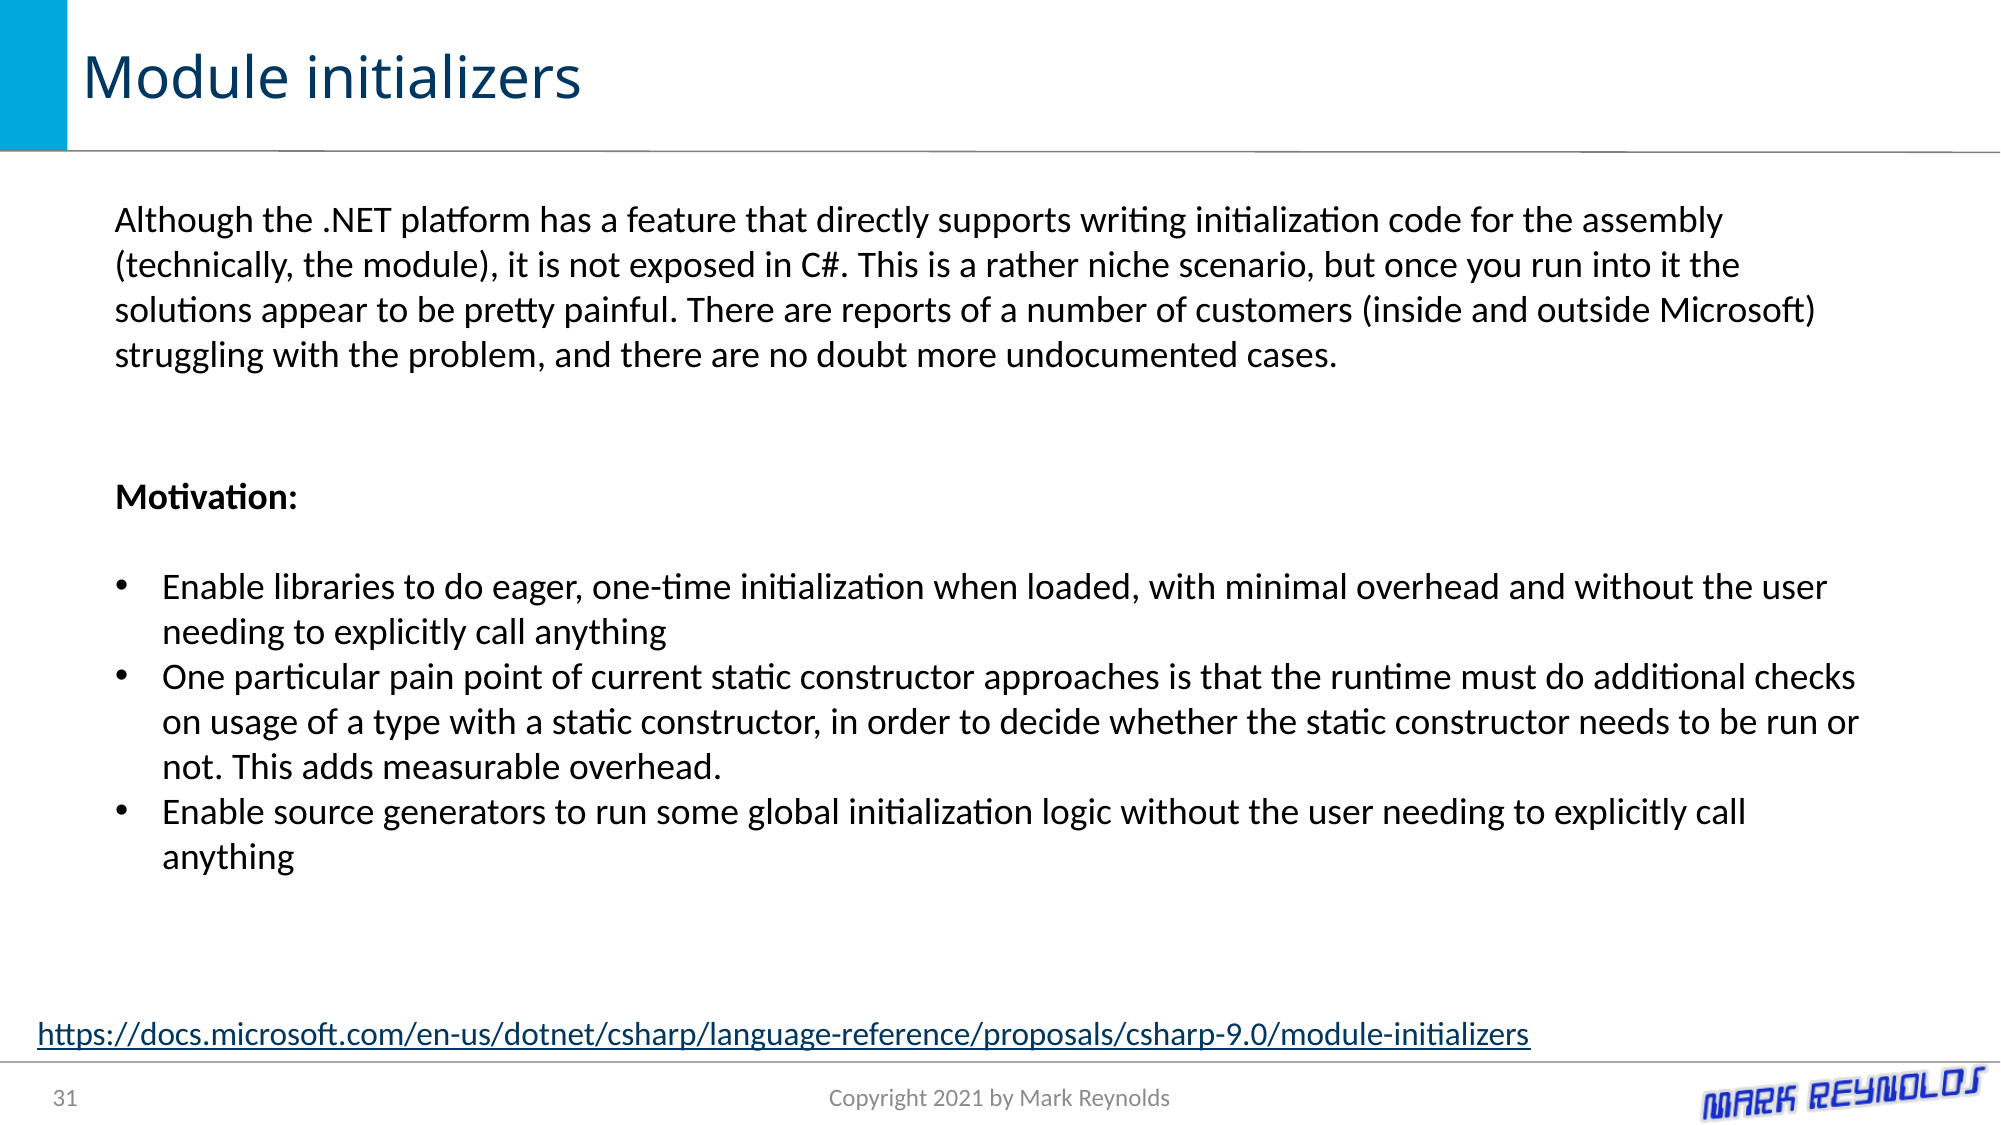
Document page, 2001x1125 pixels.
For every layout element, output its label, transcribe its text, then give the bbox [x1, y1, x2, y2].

text_box https://docs.microsoft.com/en-us/dotnet/csharp/language-reference/proposals/csharp-9.0/module-initializers [22, 1004, 1823, 1060]
title Module initializers [67, 0, 1643, 150]
picture [1695, 1059, 1992, 1125]
text_box Motivation: Enable libraries to do eager, one-time initialization when loaded, with minimal overhead and without the user needing to explicitly call anything One particular pain point of current static constructor approaches is that the runtime must do additional checks on usage of a type with a static constructor, in order to decide whether the static constructor needs to be run or not. This adds measurable overhead. Enable source generators to run some global initialization logic without the user needing to explicitly call anything [100, 464, 1901, 885]
footer Copyright 2021 by Mark Reynolds [324, 1073, 1675, 1119]
slide_number 31 [37, 1073, 113, 1119]
text_box Although the .NET platform has a feature that directly supports writing initialization code for the assembly (technically, the module), it is not exposed in C#. This is a rather niche scenario, but once you run into it the solutions appear to be pretty painful. There are reports of a number of customers (inside and outside Microsoft) struggling with the problem, and there are no doubt more undocumented cases. [99, 187, 1900, 382]
